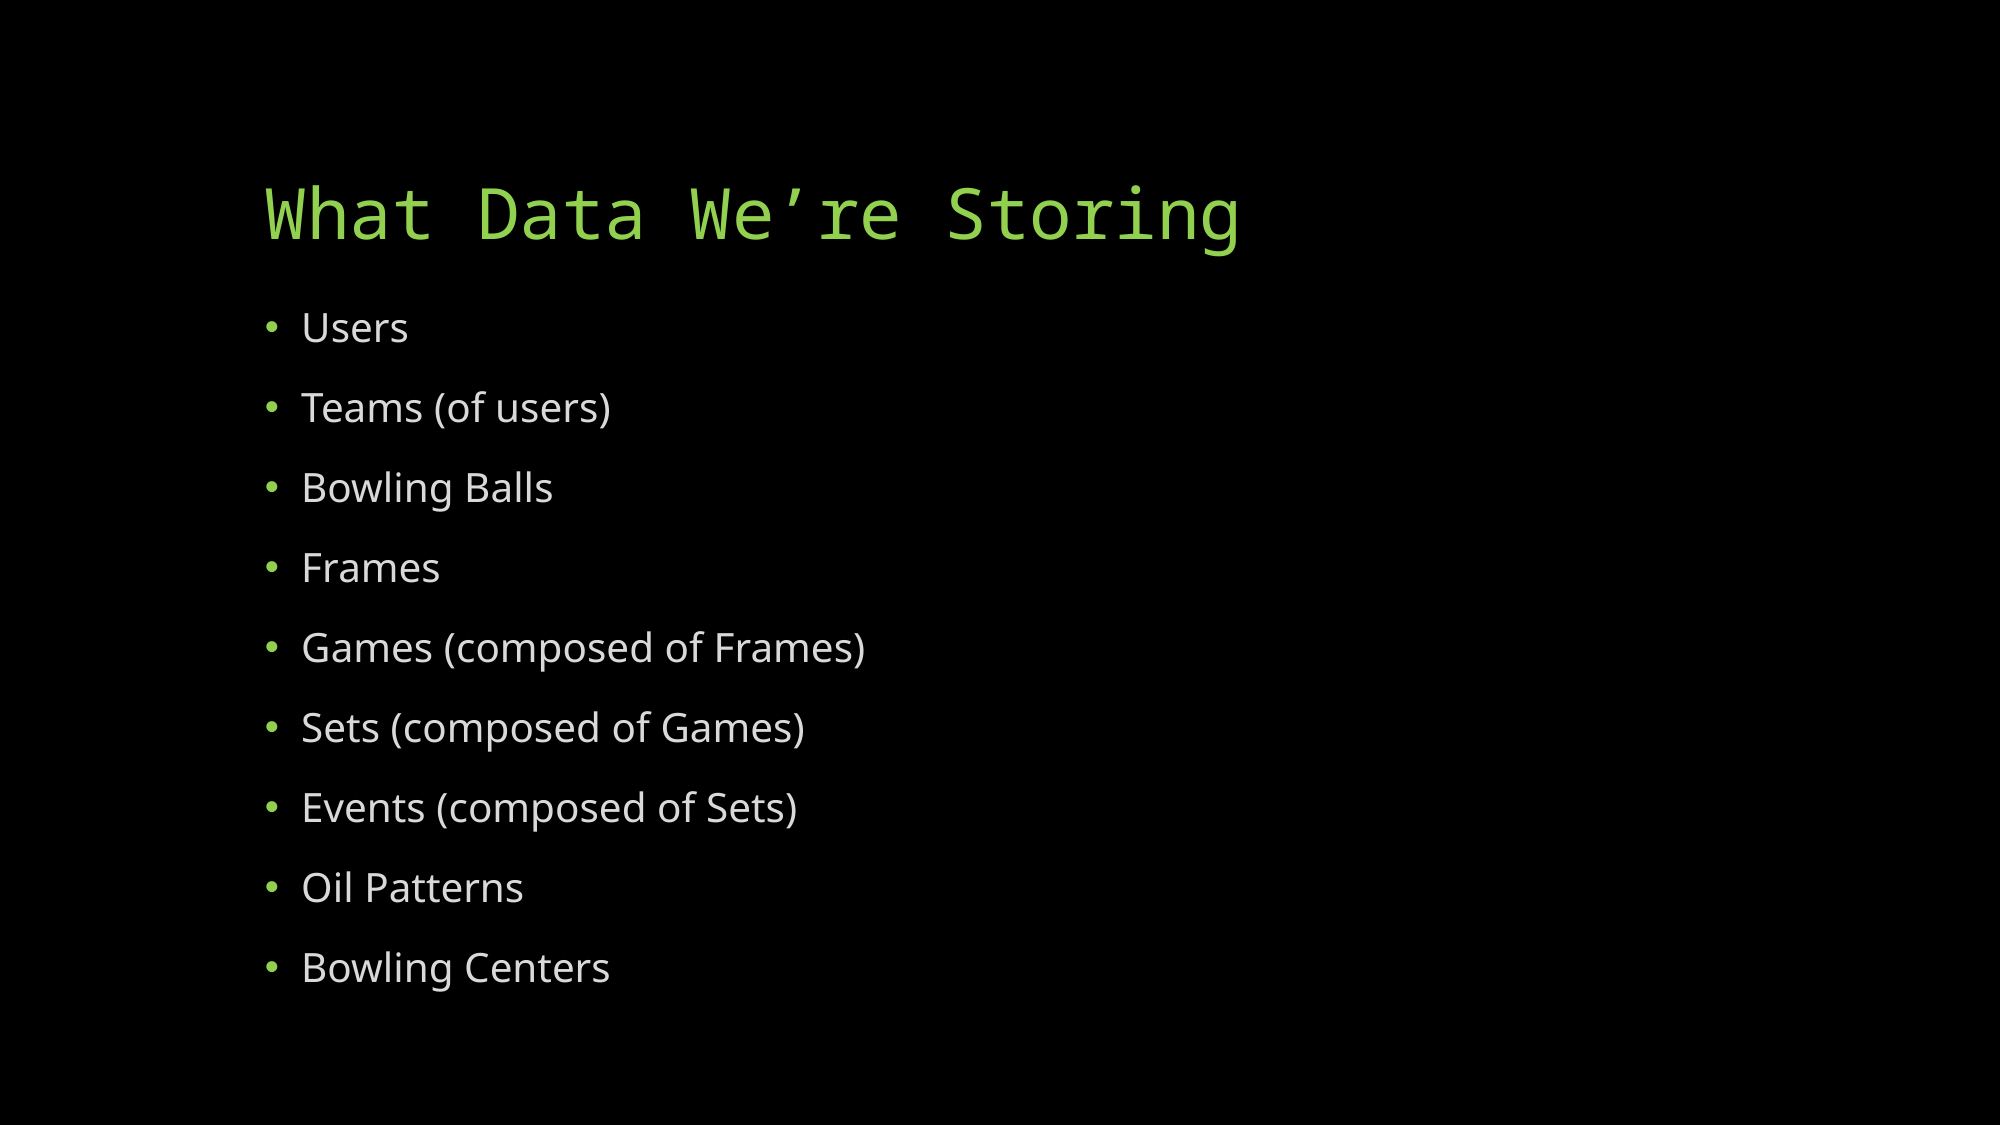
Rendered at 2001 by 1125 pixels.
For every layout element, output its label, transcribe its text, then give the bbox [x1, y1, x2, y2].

list Users Teams (of users) Bowling Balls Frames Games (composed of Frames) Sets (composed of Games) Events (composed of Sets) Oil Patterns Bowling Centers [249, 299, 1750, 1000]
title What Data We’re Storing [249, 75, 1750, 263]
